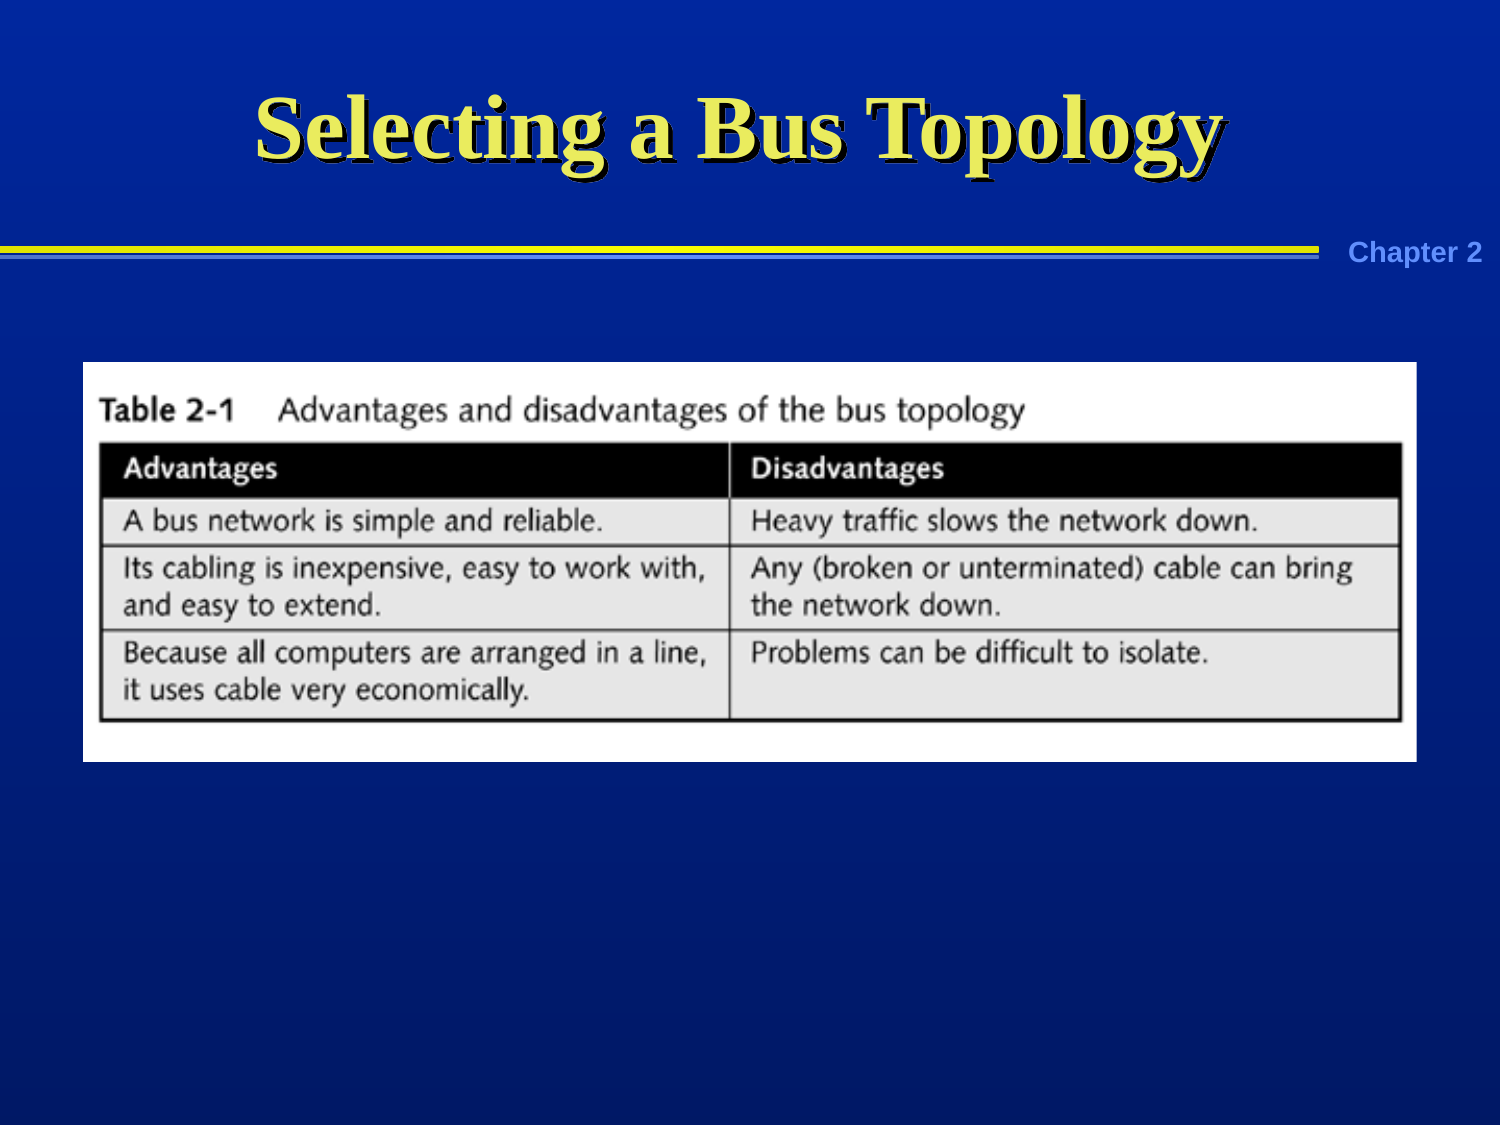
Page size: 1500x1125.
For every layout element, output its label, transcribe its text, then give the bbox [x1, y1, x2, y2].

title Selecting a Bus Topology [111, 27, 1392, 217]
picture [82, 362, 1417, 763]
